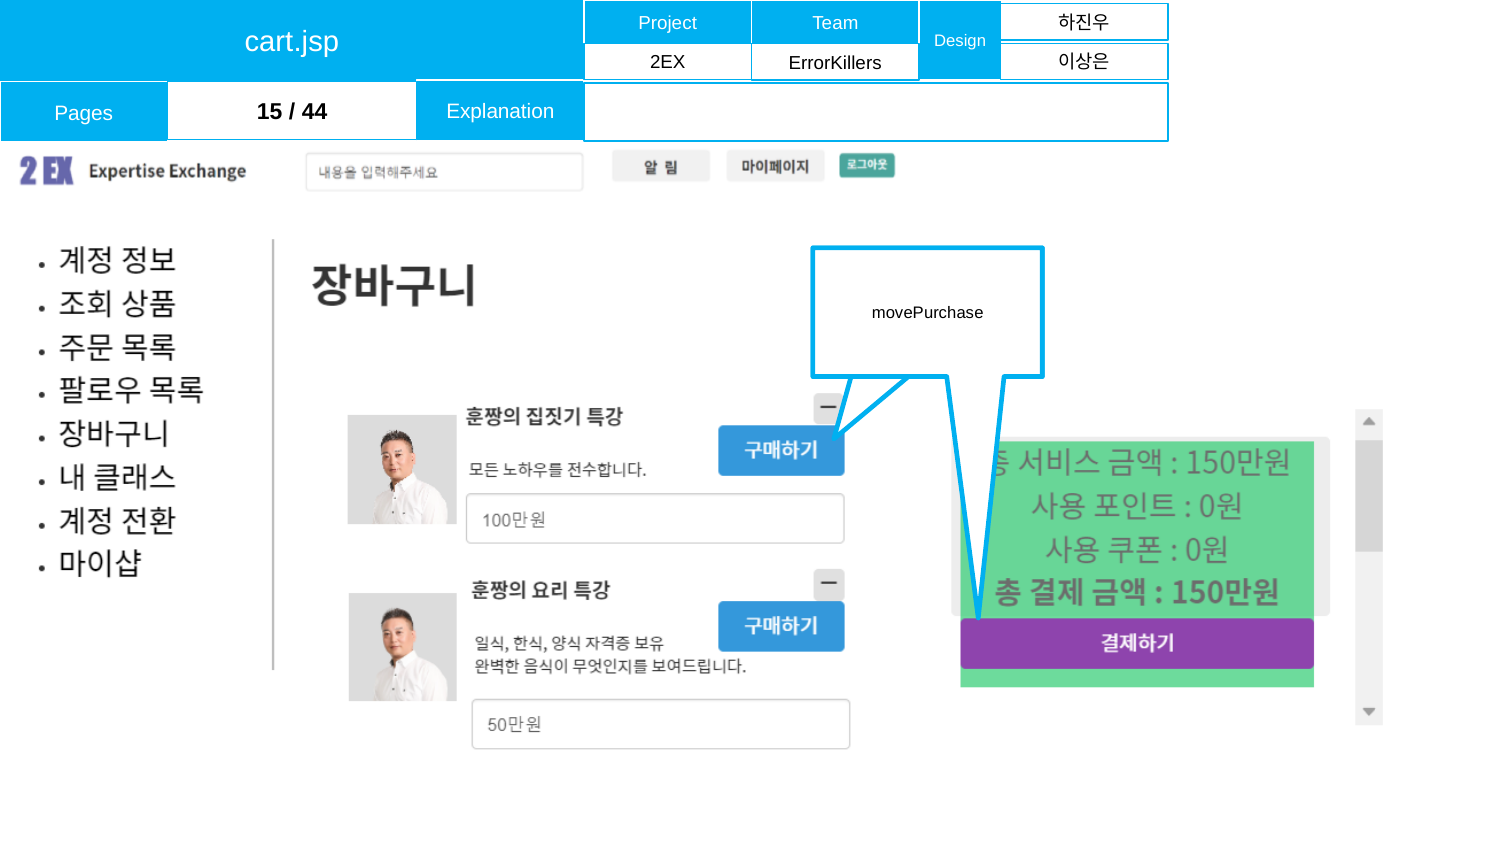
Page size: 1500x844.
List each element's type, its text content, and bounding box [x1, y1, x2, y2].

text_box cart.jsp [0, 0, 583, 81]
text_box 하진우 [1000, 3, 1168, 41]
text_box 15 / 44 [167, 81, 417, 139]
text_box [583, 82, 1168, 141]
text_box 이상은 [1000, 43, 1168, 80]
text_box Design [918, 0, 1002, 81]
text_box Pages [0, 81, 167, 139]
text_box Explanation [416, 80, 584, 139]
picture [0, 141, 1500, 754]
text_box ErrorKillers [751, 43, 919, 81]
text_box Team [751, 0, 918, 43]
text_box Project [583, 0, 751, 43]
text_box 2EX [583, 43, 751, 80]
